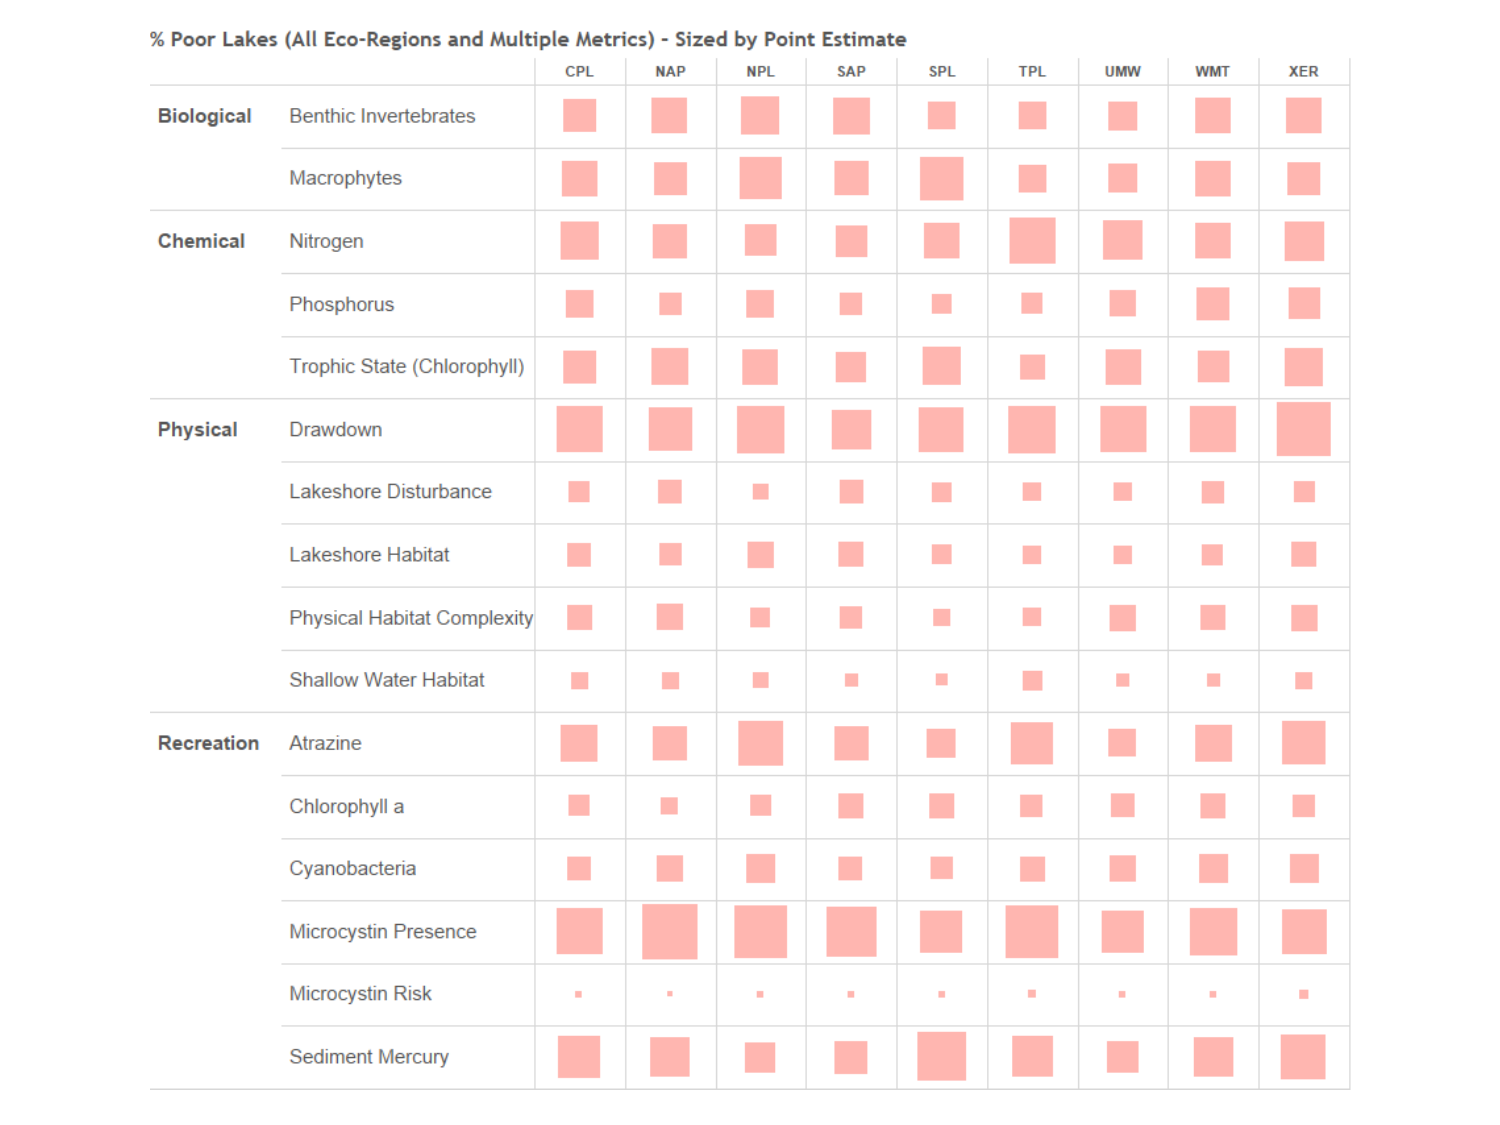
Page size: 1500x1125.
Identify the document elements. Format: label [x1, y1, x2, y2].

picture [149, 24, 1353, 1091]
